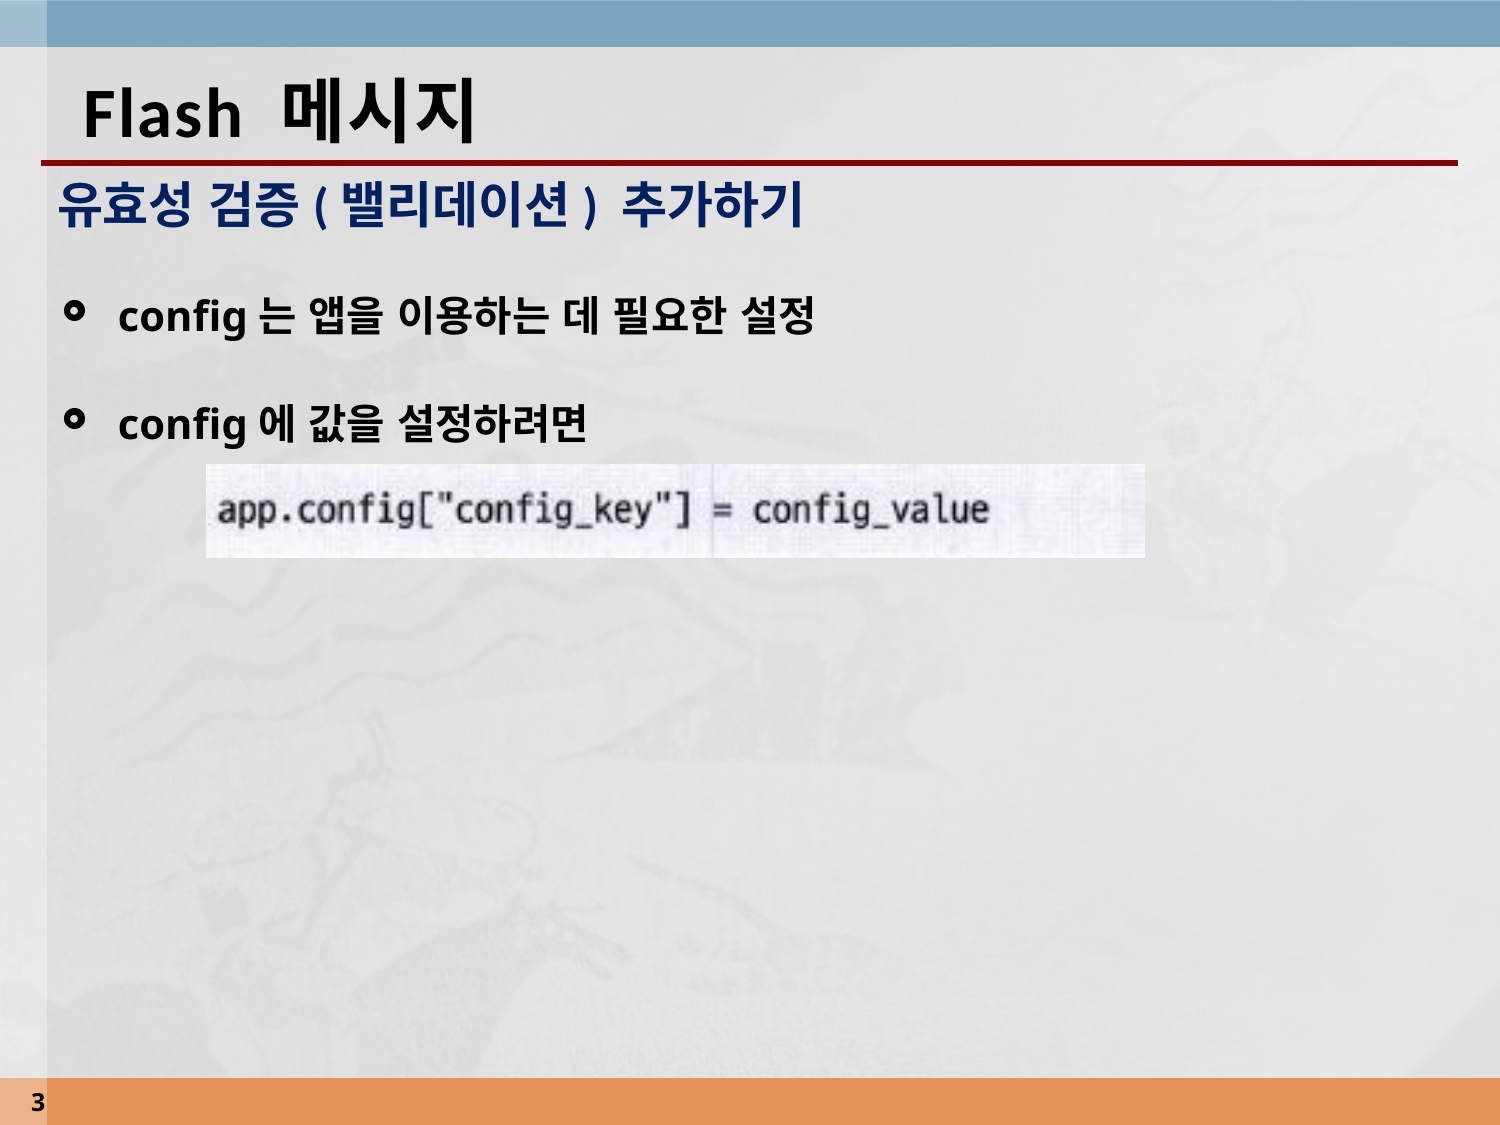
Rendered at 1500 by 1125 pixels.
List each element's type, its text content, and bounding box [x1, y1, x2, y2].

list config는 앱을 이용하는 데 필요한 설정 config에 값을 설정하려면 [46, 231, 1499, 1080]
title Flash 메시지 [69, 0, 1499, 160]
text_box 유효성 검증(밸리데이션) 추가하기 [42, 172, 1477, 266]
picture [206, 464, 1145, 558]
